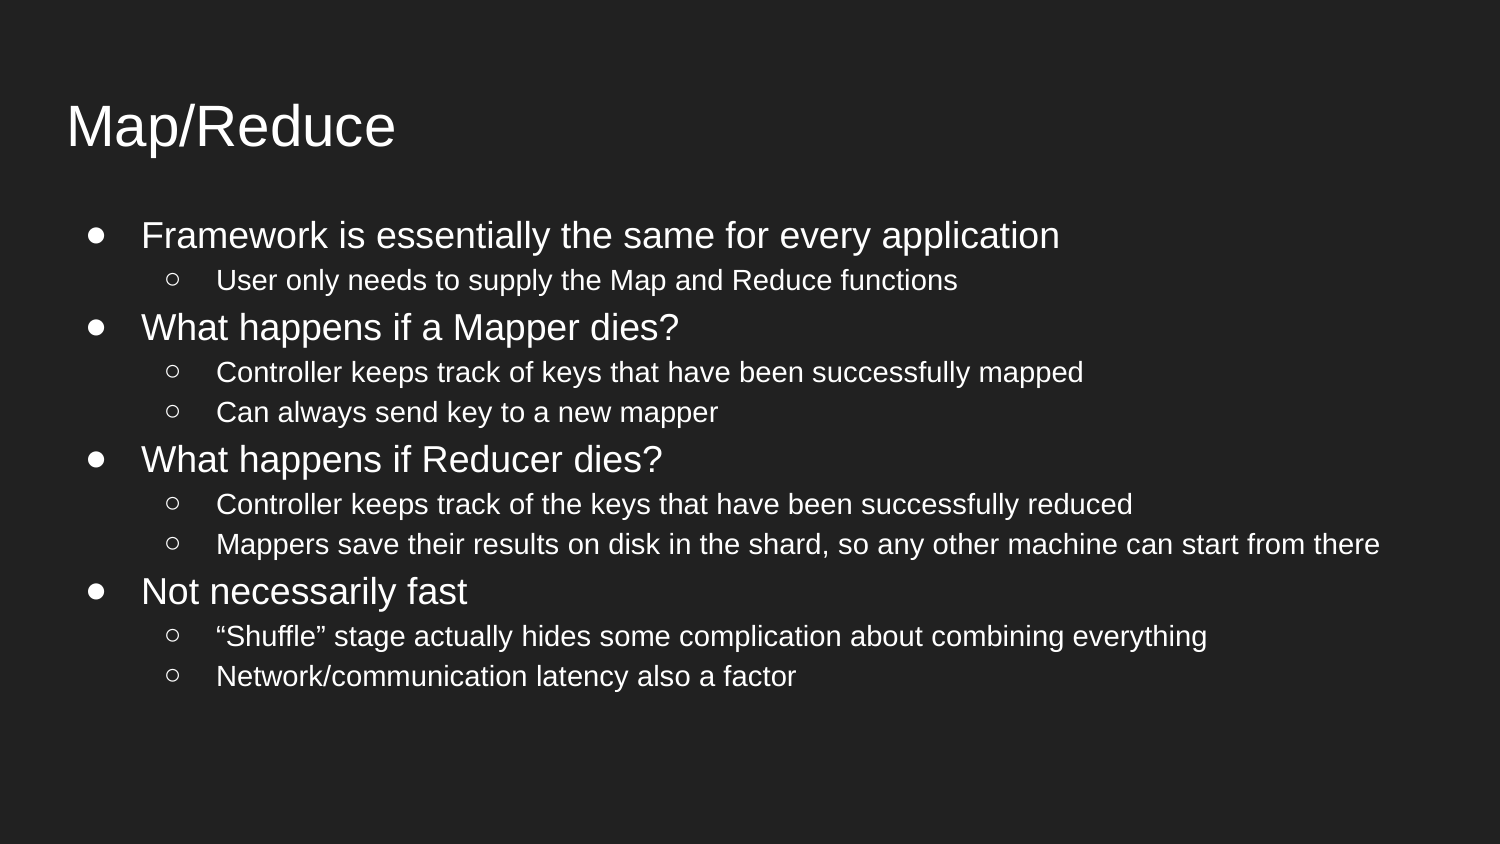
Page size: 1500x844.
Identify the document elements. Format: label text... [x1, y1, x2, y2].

list Framework is essentially the same for every application User only needs to supply the Map and Reduce functions What happens if a Mapper dies? Controller keeps track of keys that have been successfully mapped Can always send key to a new mapper What happens if Reducer dies? Controller keeps track of the keys that have been successfully reduced Mappers save their results on disk in the shard, so any other machine can start from there Not necessarily fast “Shuffle” stage actually hides some complication about combining everything Network/communication latency also a factor [51, 189, 1449, 750]
title Map/Reduce [51, 72, 1449, 167]
